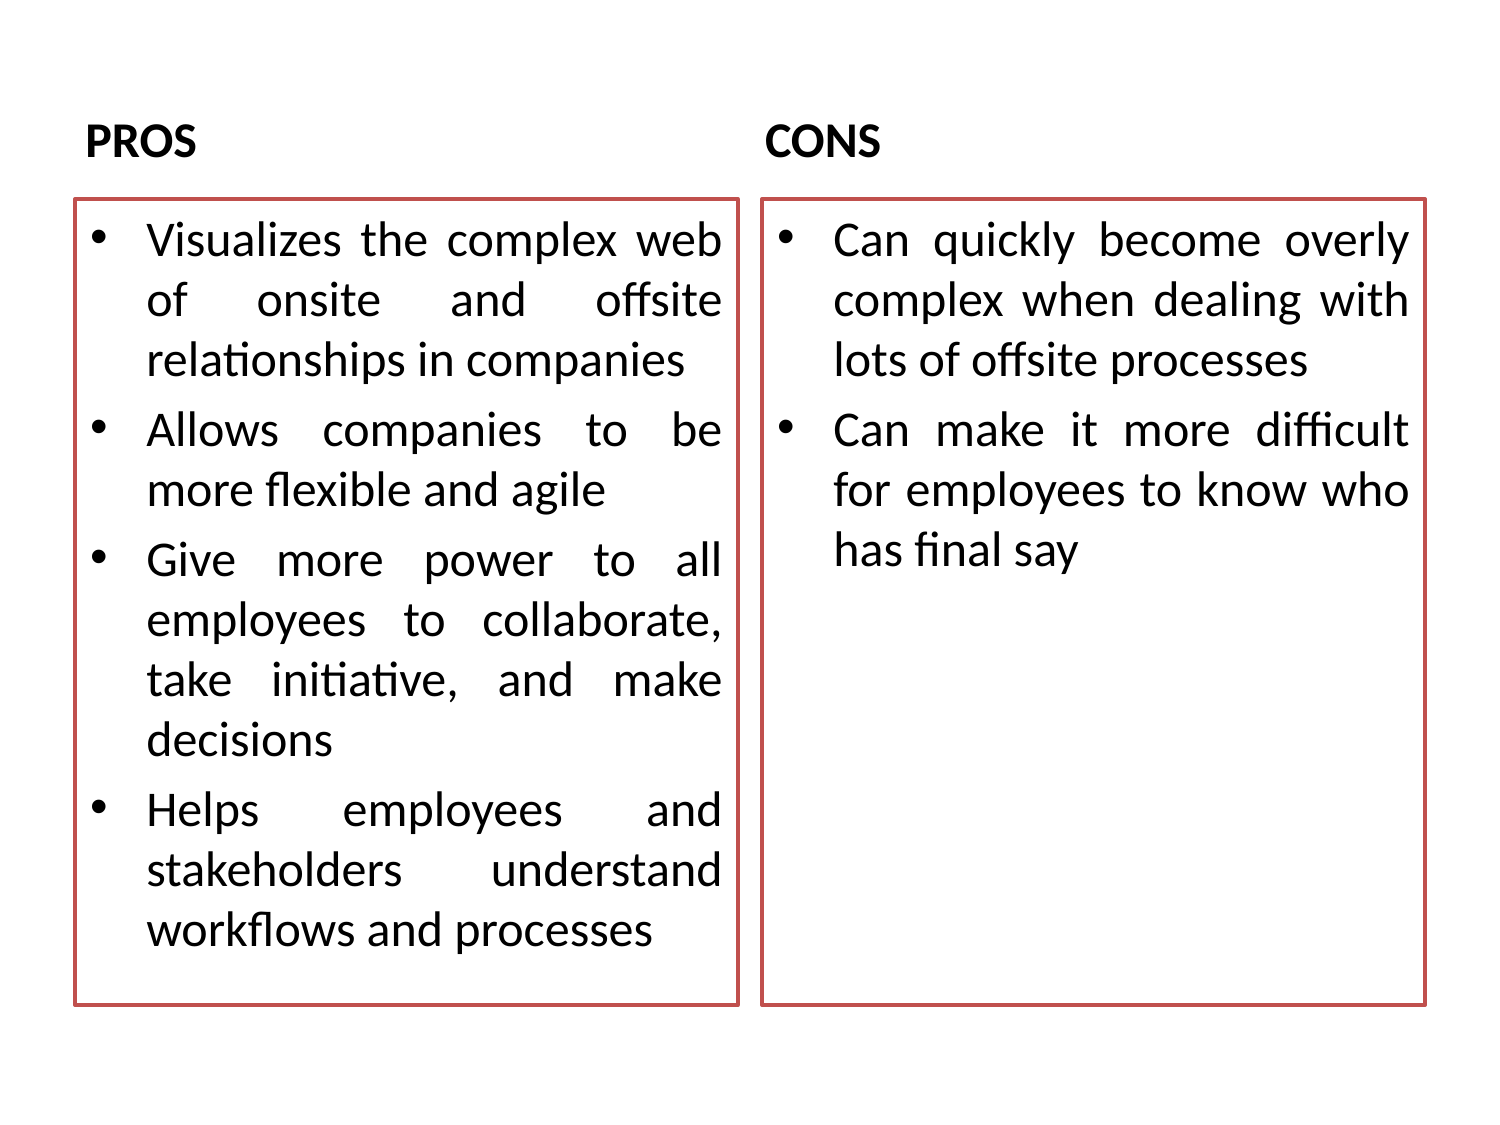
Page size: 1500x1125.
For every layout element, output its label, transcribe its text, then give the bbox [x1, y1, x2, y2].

list CONS [750, 70, 1413, 176]
list Visualizes the complex web of onsite and offsite relationships in companies Allows companies to be more flexible and agile Give more power to all employees to collaborate, take initiative, and make decisions Helps employees and stakeholders understand workflows and processes [73, 197, 740, 1007]
list PROS [70, 70, 734, 176]
list Can quickly become overly complex when dealing with lots of offsite processes Can make it more difficult for employees to know who has final say [760, 197, 1427, 1007]
